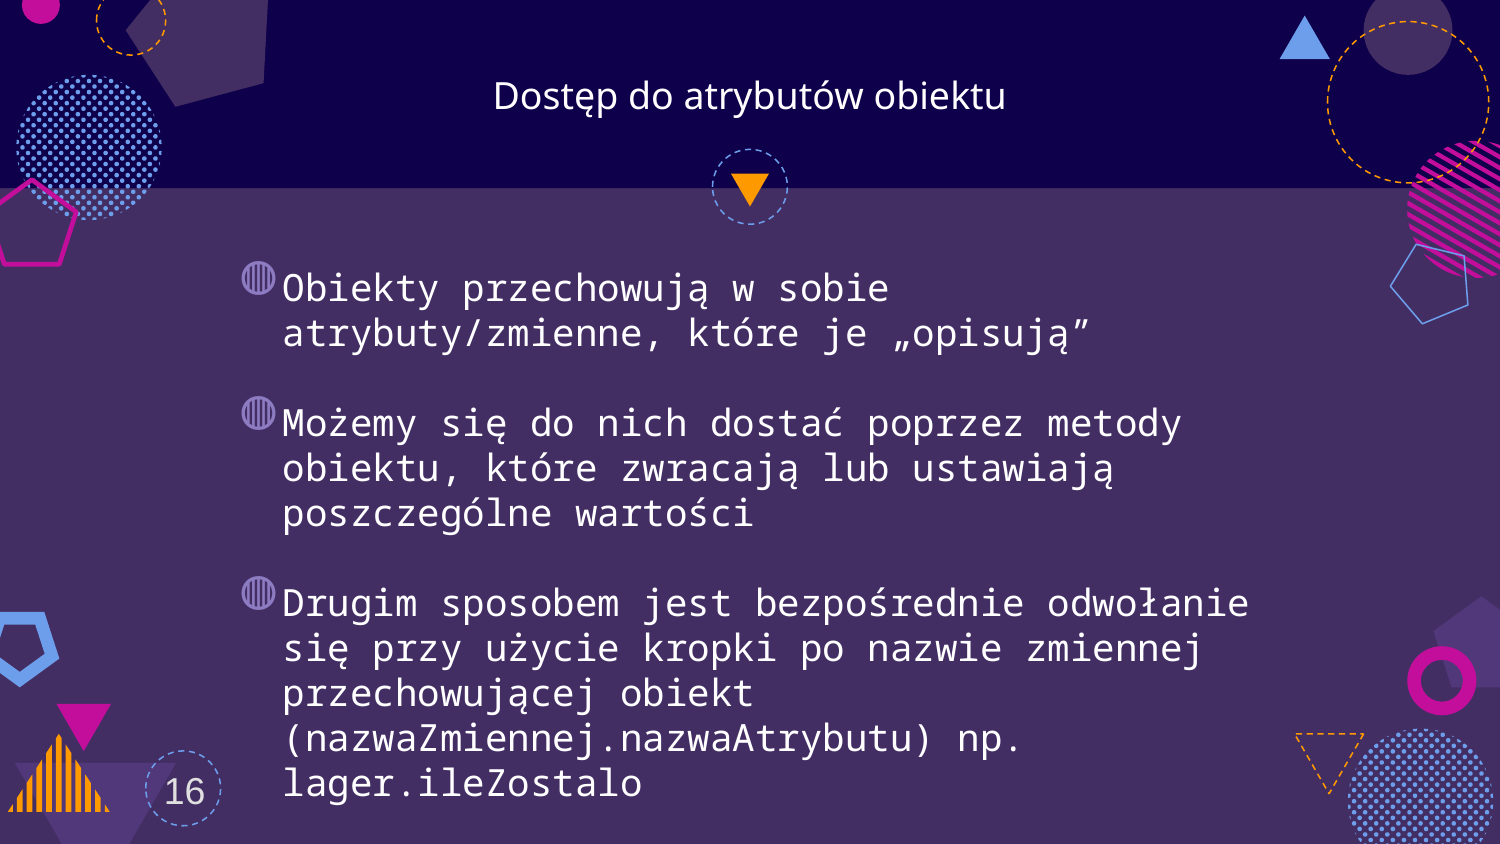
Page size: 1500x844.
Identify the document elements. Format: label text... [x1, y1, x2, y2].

title Dostęp do atrybutów obiektu [335, 0, 1165, 189]
text_box 16 [148, 759, 221, 820]
list Obiekty przechowują w sobie atrybuty/zmienne, które je „opisują” Możemy się do nich dostać poprzez metody obiektu, które zwracają lub ustawiają poszczególne wartości Drugim sposobem jest bezpośrednie odwołanie się przy użycie kropki po nazwie zmiennej przechowującej obiekt (nazwaZmiennej.nazwaAtrybutu) np. lager.ileZostalo [221, 249, 1296, 743]
